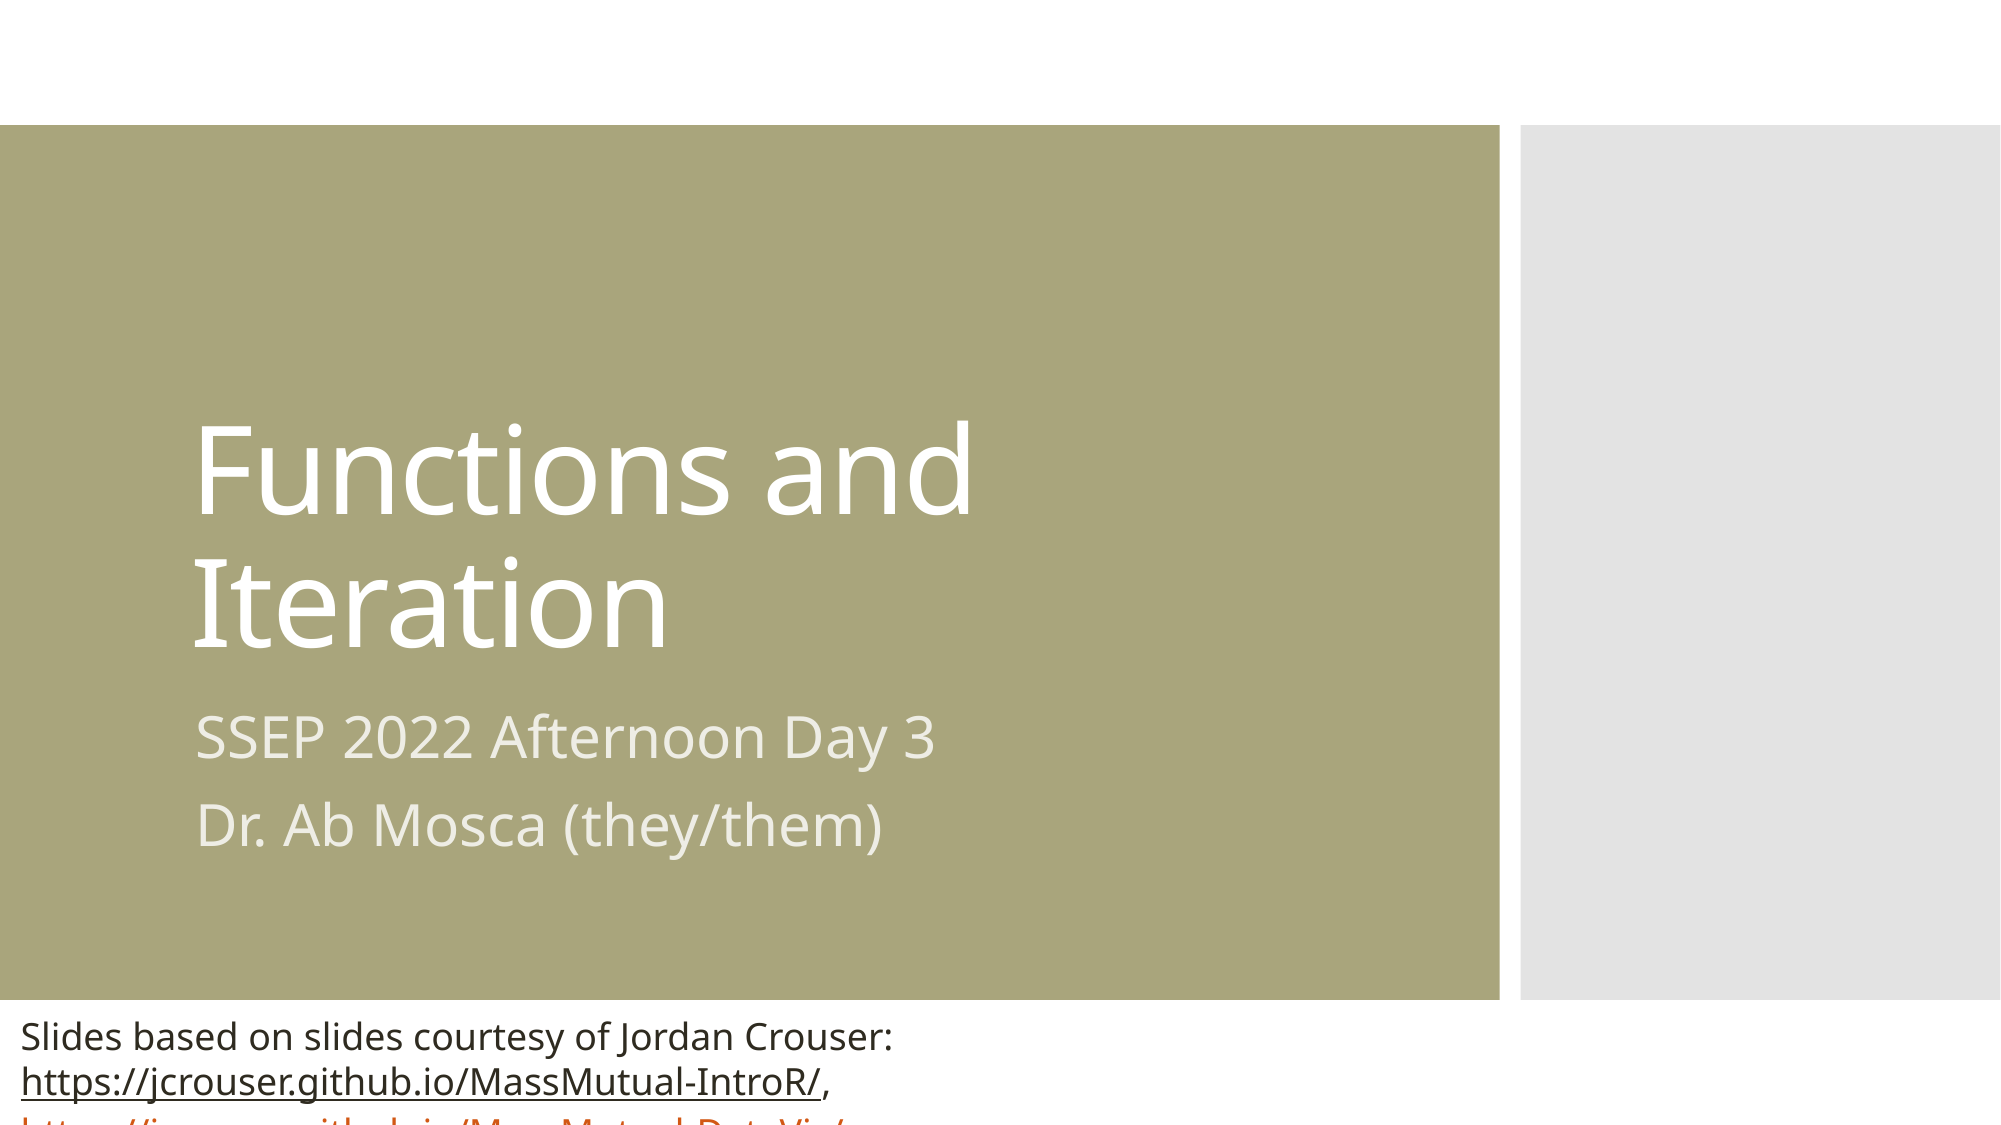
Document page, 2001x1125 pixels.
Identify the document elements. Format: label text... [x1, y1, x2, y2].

subtitle SSEP 2022 Afternoon Day 3 Dr. Ab Mosca (they/them) [180, 700, 1381, 825]
title Functions and Iteration [175, 147, 1376, 682]
text_box Slides based on slides courtesy of Jordan Crouser: https://jcrouser.github.io/MassMutual-IntroR/, https://jcrouser.github.io/MassMutual-DataVis/, https://beanumber.github.io/sds192/ [5, 1005, 1508, 1125]
